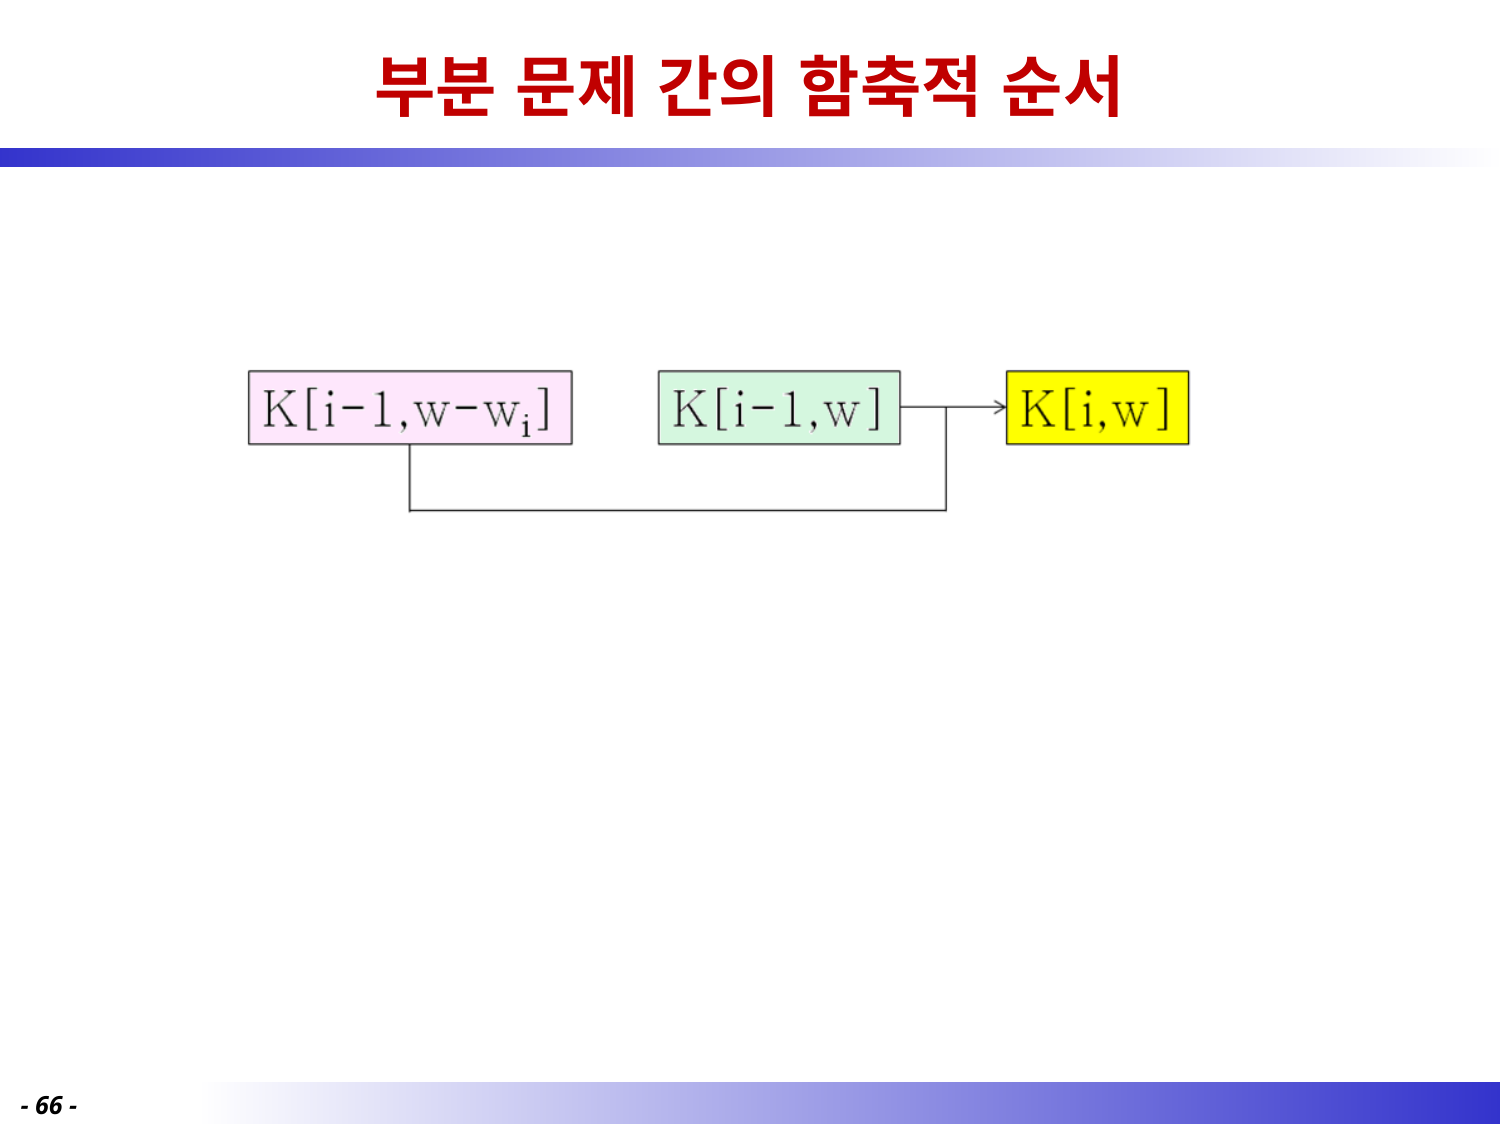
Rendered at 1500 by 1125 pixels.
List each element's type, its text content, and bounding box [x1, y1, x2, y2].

picture [218, 349, 1252, 539]
title 부분 문제 간의 함축적 순서 [112, 7, 1388, 163]
slide_number - 66 - [5, 1082, 113, 1118]
